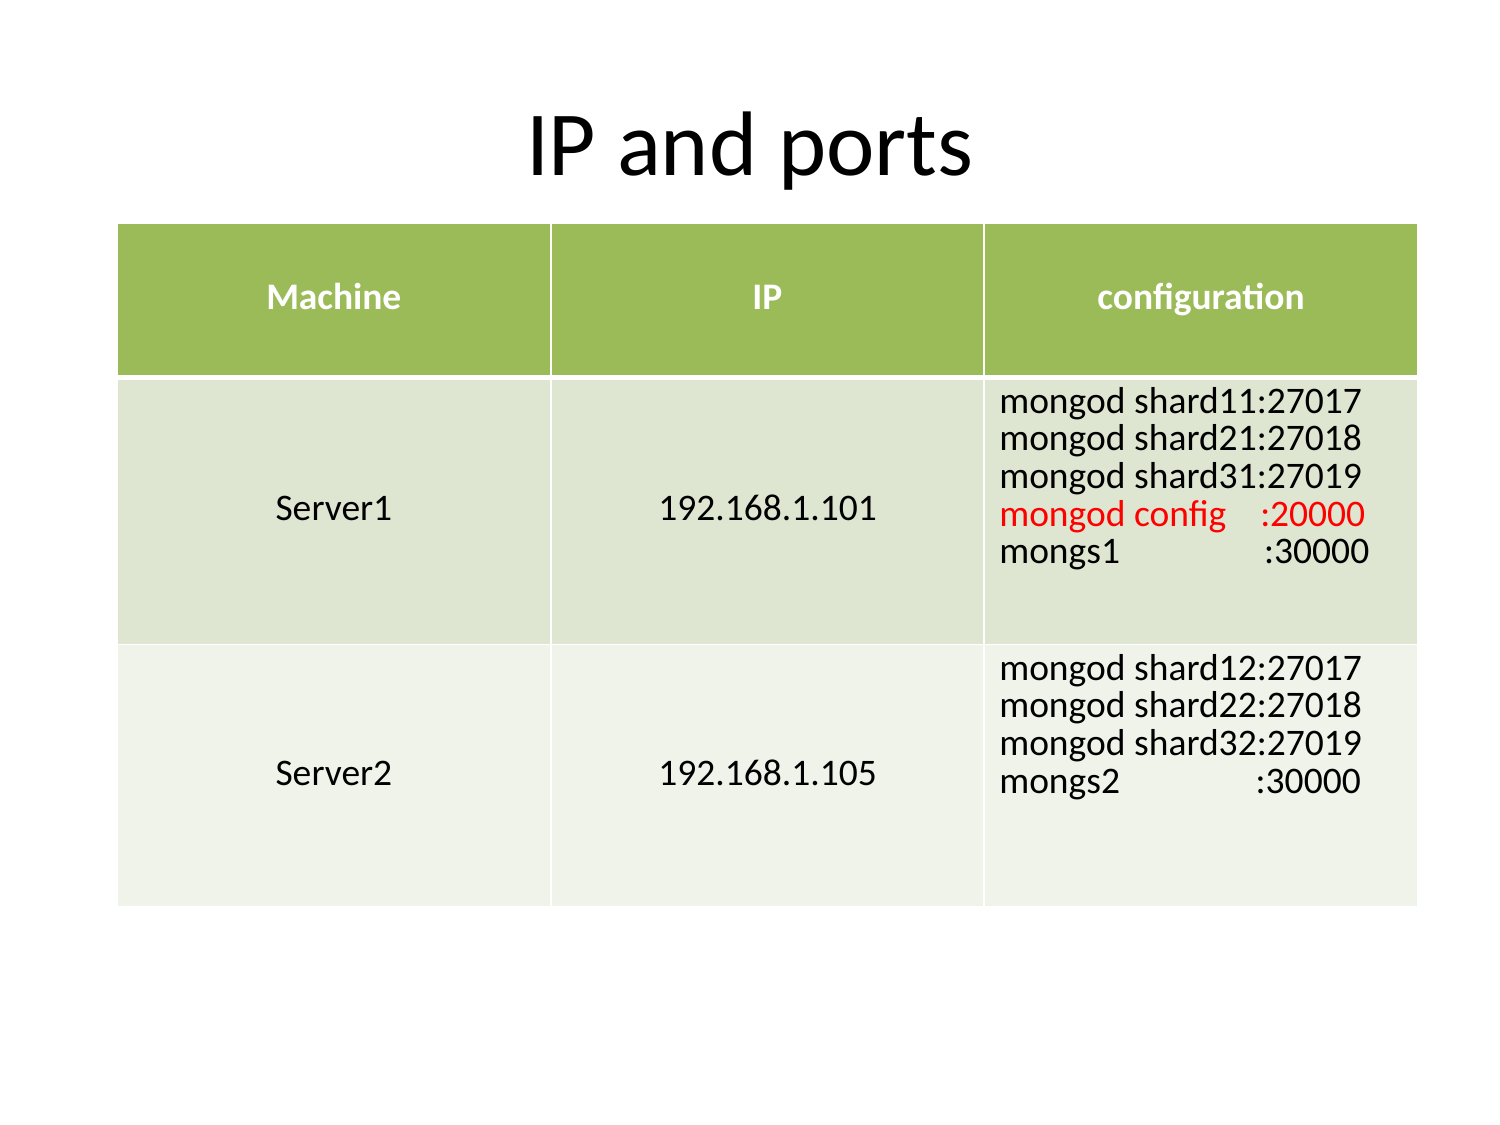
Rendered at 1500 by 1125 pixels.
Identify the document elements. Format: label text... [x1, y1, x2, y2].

table_cell mongod shard11:27017 mongod shard21:27018 mongod shard31:27019 mongod config :20000 mongs1 :30000 [985, 380, 1417, 644]
title IP and ports [75, 45, 1425, 233]
table_cell 192.168.1.101 [552, 380, 983, 644]
table_cell Server1 [118, 380, 550, 644]
table_cell 192.168.1.105 [552, 645, 983, 906]
table_header configuration [985, 224, 1417, 375]
table_cell mongod shard12:27017 mongod shard22:27018 mongod shard32:27019 mongs2 :30000 [985, 645, 1417, 906]
table_cell Server2 [118, 645, 550, 906]
table_header IP [552, 224, 983, 375]
table_header Machine [118, 224, 550, 375]
